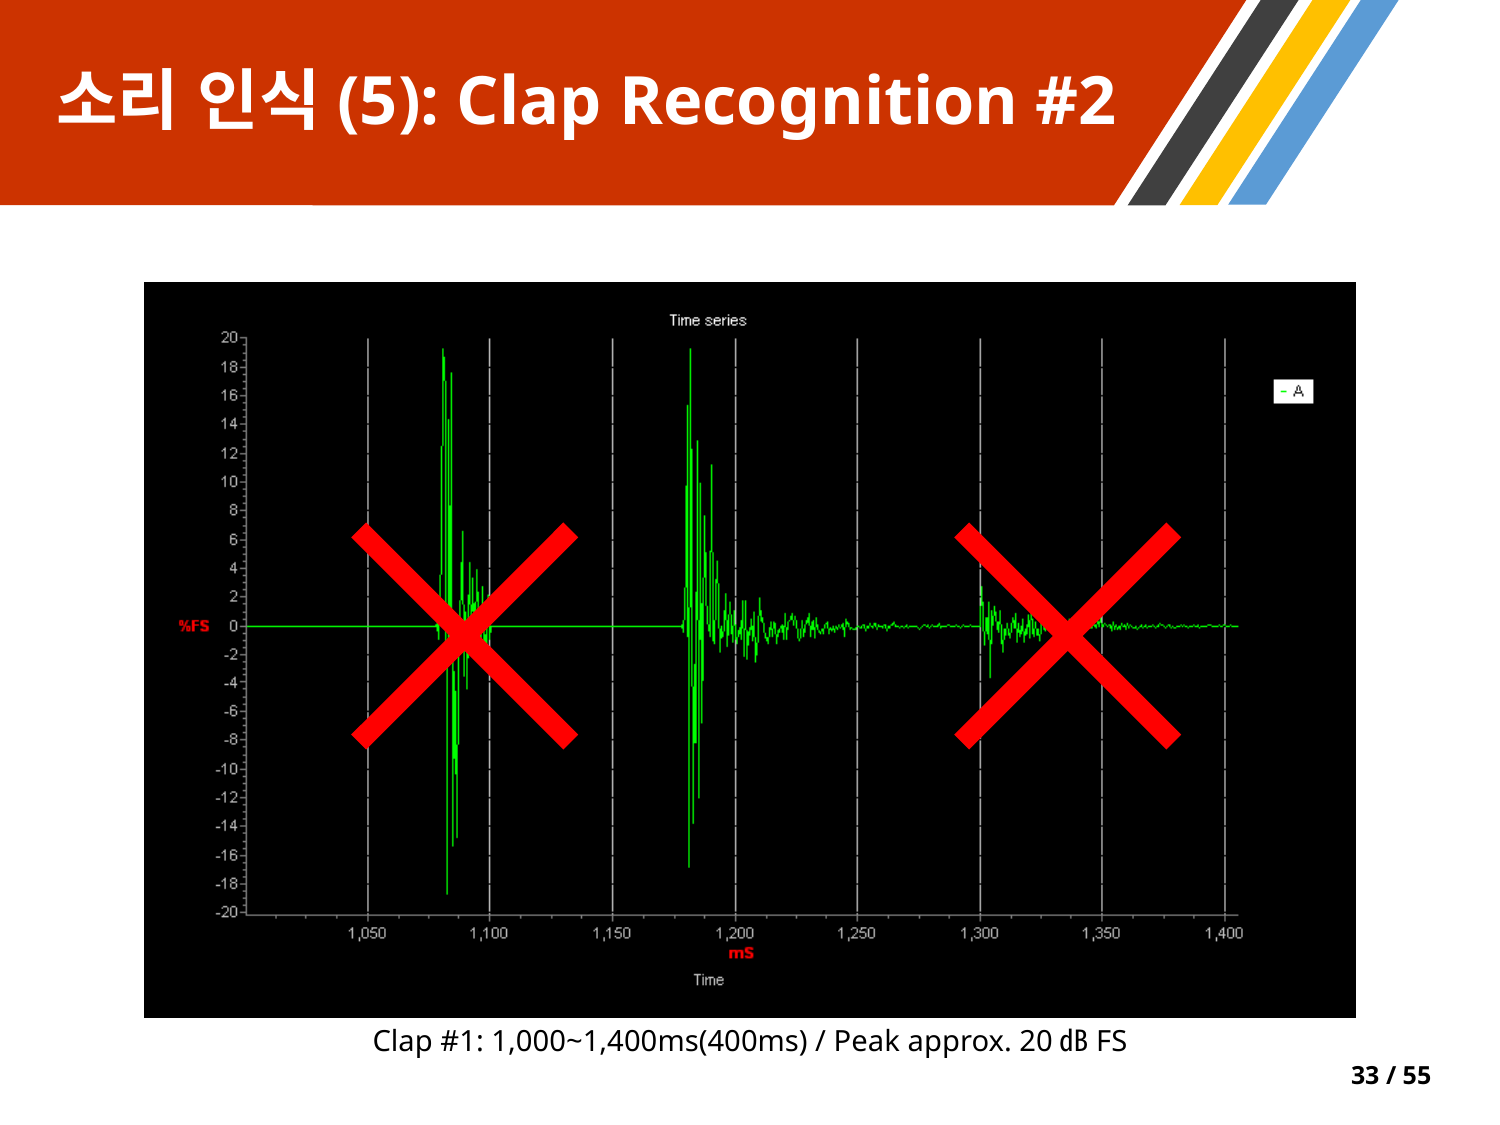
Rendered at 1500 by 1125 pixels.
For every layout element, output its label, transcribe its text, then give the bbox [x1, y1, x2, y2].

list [144, 282, 1356, 1018]
text_box Clap #1: 1,000~1,400ms(400ms) / Peak approx. 20㏈FS [144, 1018, 1356, 1065]
title 소리 인식(5): Clap Recognition #2 [41, 38, 1336, 168]
